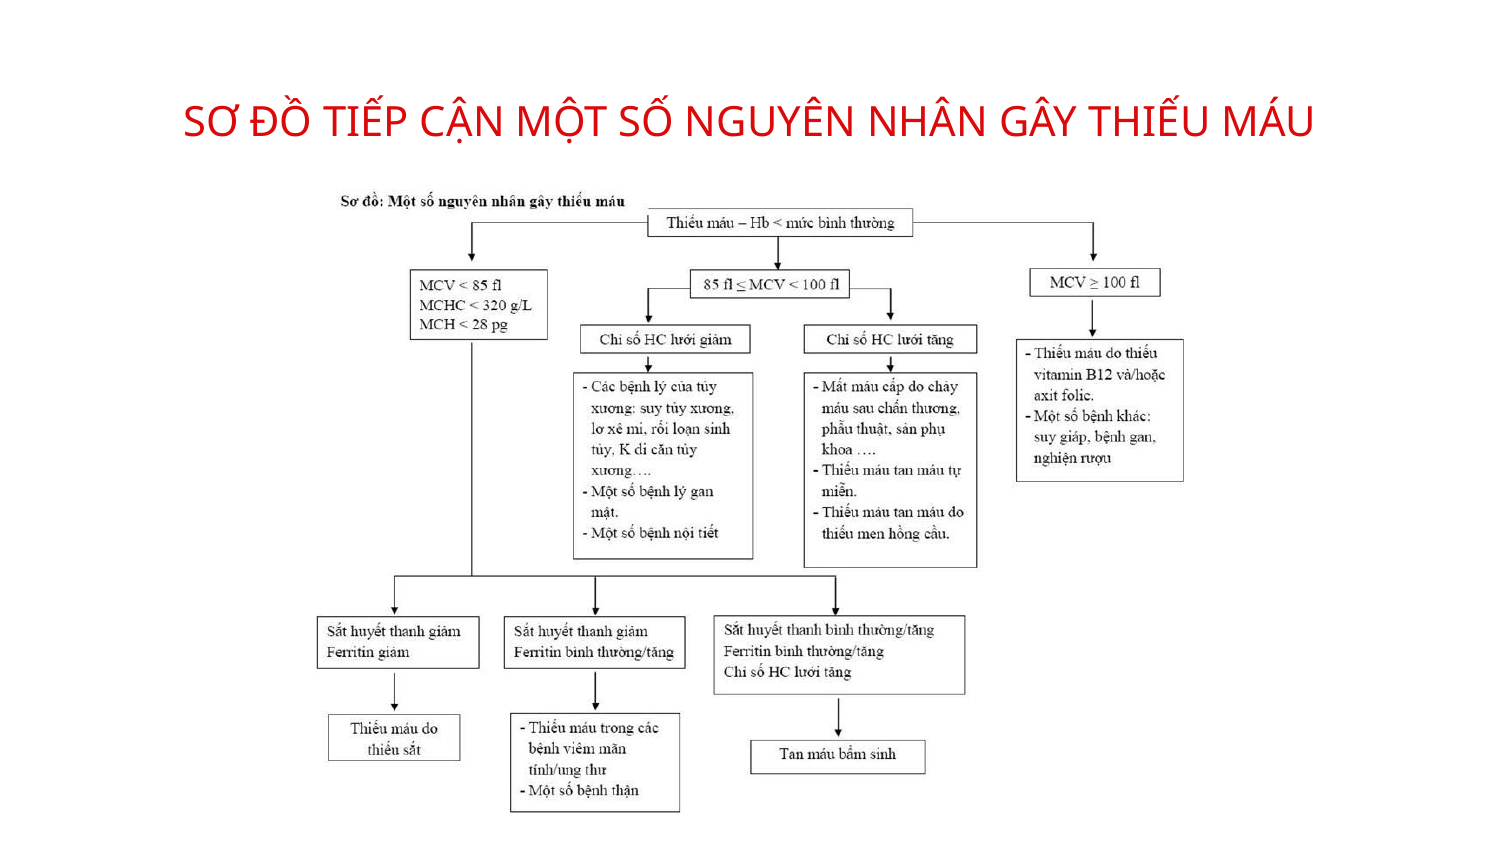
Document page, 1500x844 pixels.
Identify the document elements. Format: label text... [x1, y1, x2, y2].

text_box SƠ ĐỒ TIẾP CẬN MỘT SỐ NGUYÊN NHÂN GÂY THIẾU MÁU [0, 79, 1500, 160]
picture [315, 189, 1185, 815]
